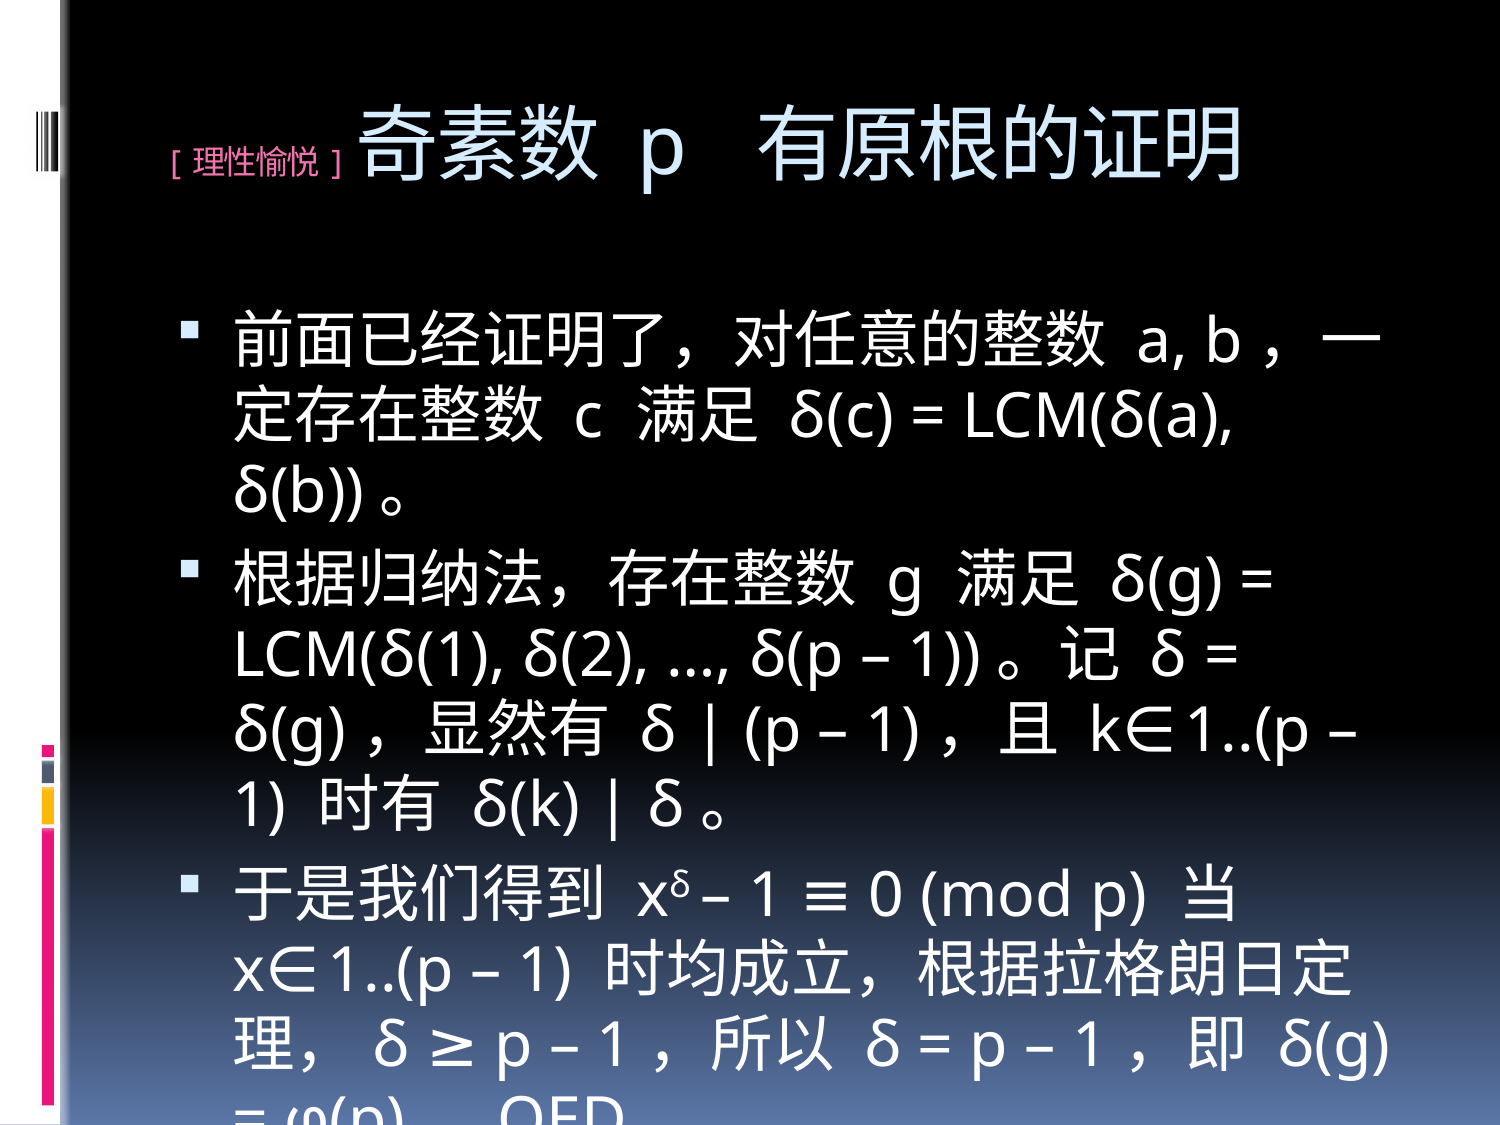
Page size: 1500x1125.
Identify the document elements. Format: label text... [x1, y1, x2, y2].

title [理性愉悦]奇素数 p 有原根的证明 [150, 83, 1425, 234]
list 前面已经证明了，对任意的整数 a, b，一定存在整数 c 满足 δ(c) = LCM(δ(a), δ(b))。 根据归纳法，存在整数 g 满足 δ(g) = LCM(δ(1), δ(2), …, δ(p – 1))。记 δ = δ(g)，显然有 δ | (p – 1)，且 k∈1..(p – 1) 时有 δ(k) | δ。 于是我们得到 xδ – 1 ≡ 0 (mod p) 当 x∈1..(p – 1) 时均成立，根据拉格朗日定理，δ ≥ p – 1，所以 δ = p – 1，即 δ(g) = φ(p)。QED。 [150, 292, 1425, 1043]
